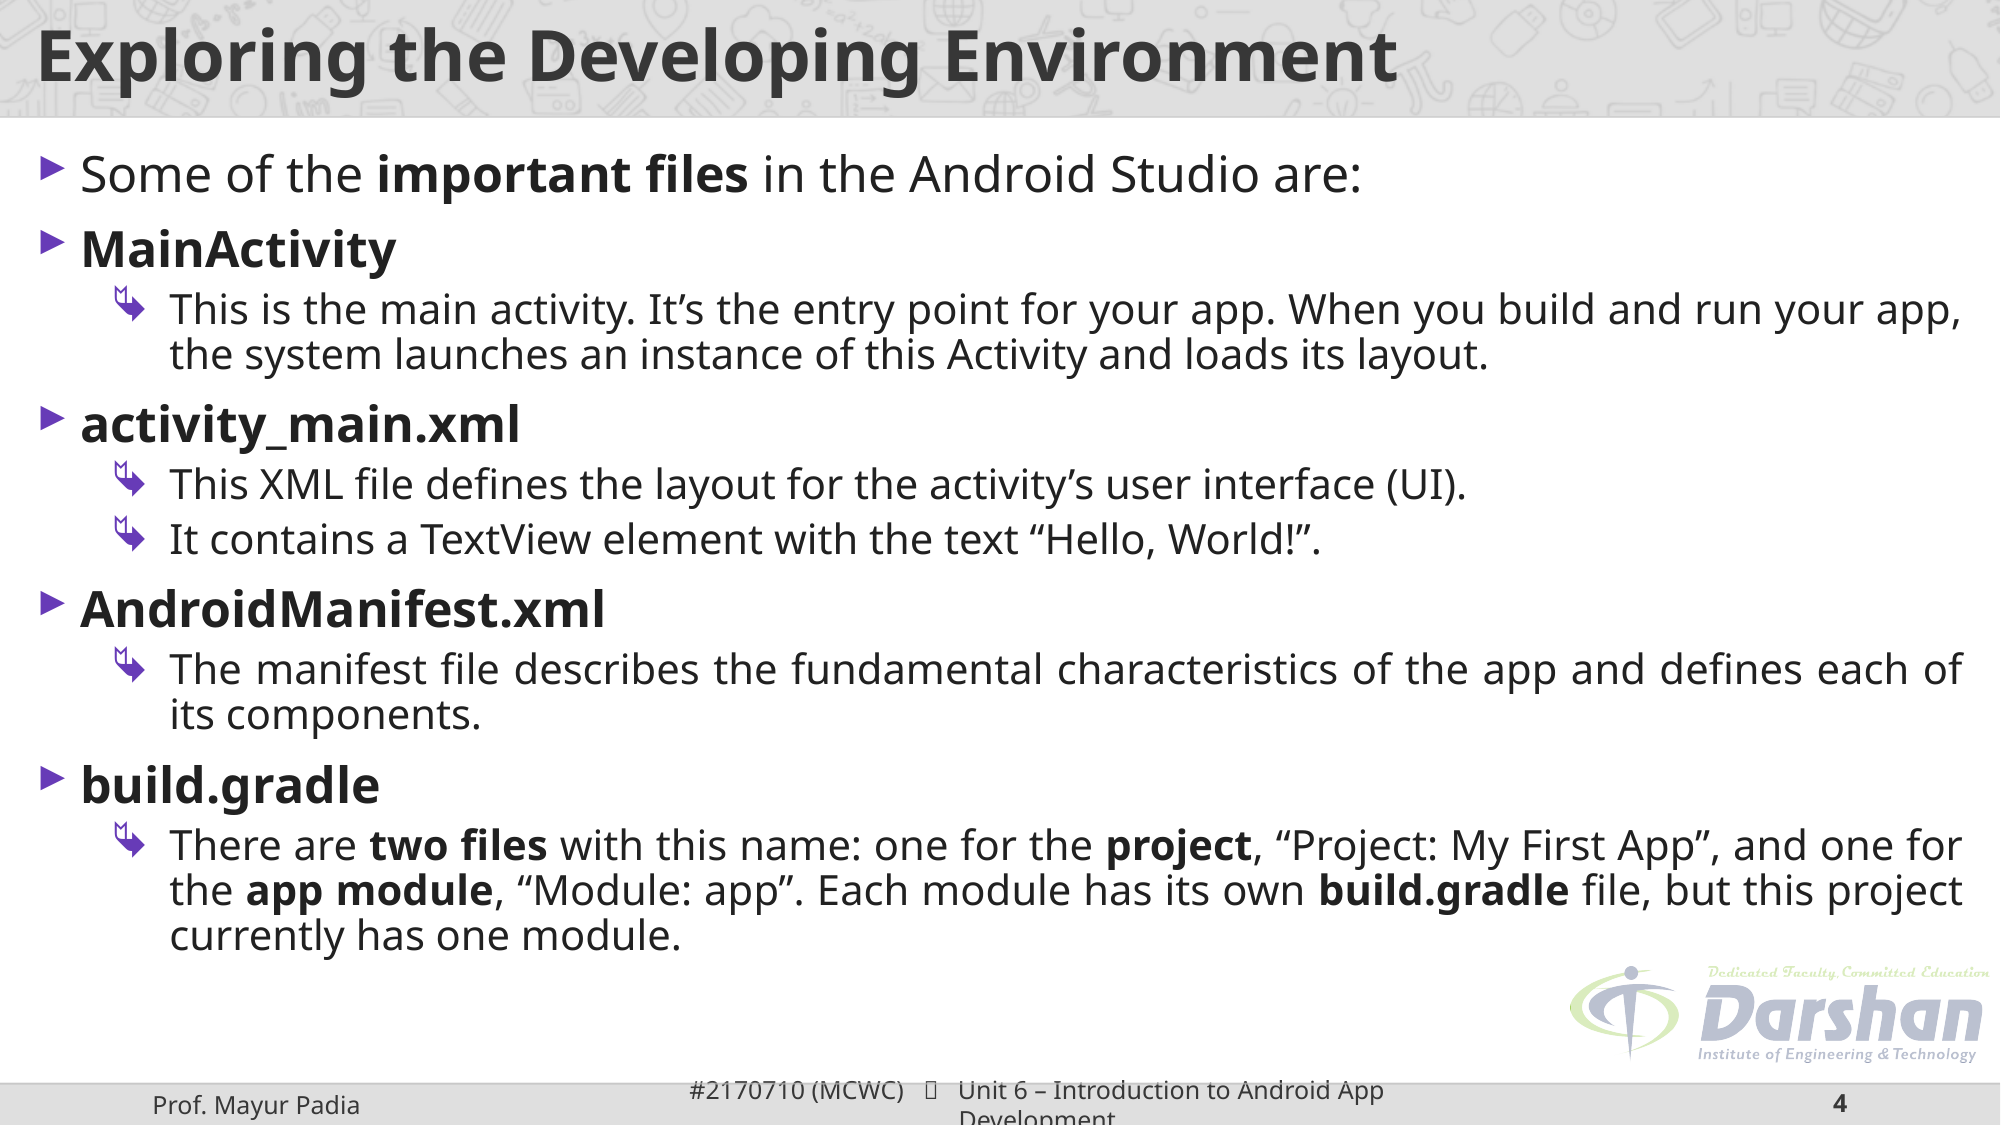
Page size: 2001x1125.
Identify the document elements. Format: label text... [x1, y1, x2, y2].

list Some of the important files in the Android Studio are: MainActivity This is the main activity. It’s the entry point for your app. When you build and run your app, the system launches an instance of this Activity and loads its layout. activity_main.xml This XML file defines the layout for the activity’s user interface (UI). It contains a TextView element with the text “Hello, World!”. AndroidManifest.xml The manifest file describes the fundamental characteristics of the app and defines each of its components. build.gradle There are two files with this name: one for the project, “Project: My First App”, and one for the app module, “Module: app”. Each module has its own build.gradle file, but this project currently has one module. [21, 141, 1979, 1059]
title Exploring the Developing Environment [0, 0, 2000, 117]
